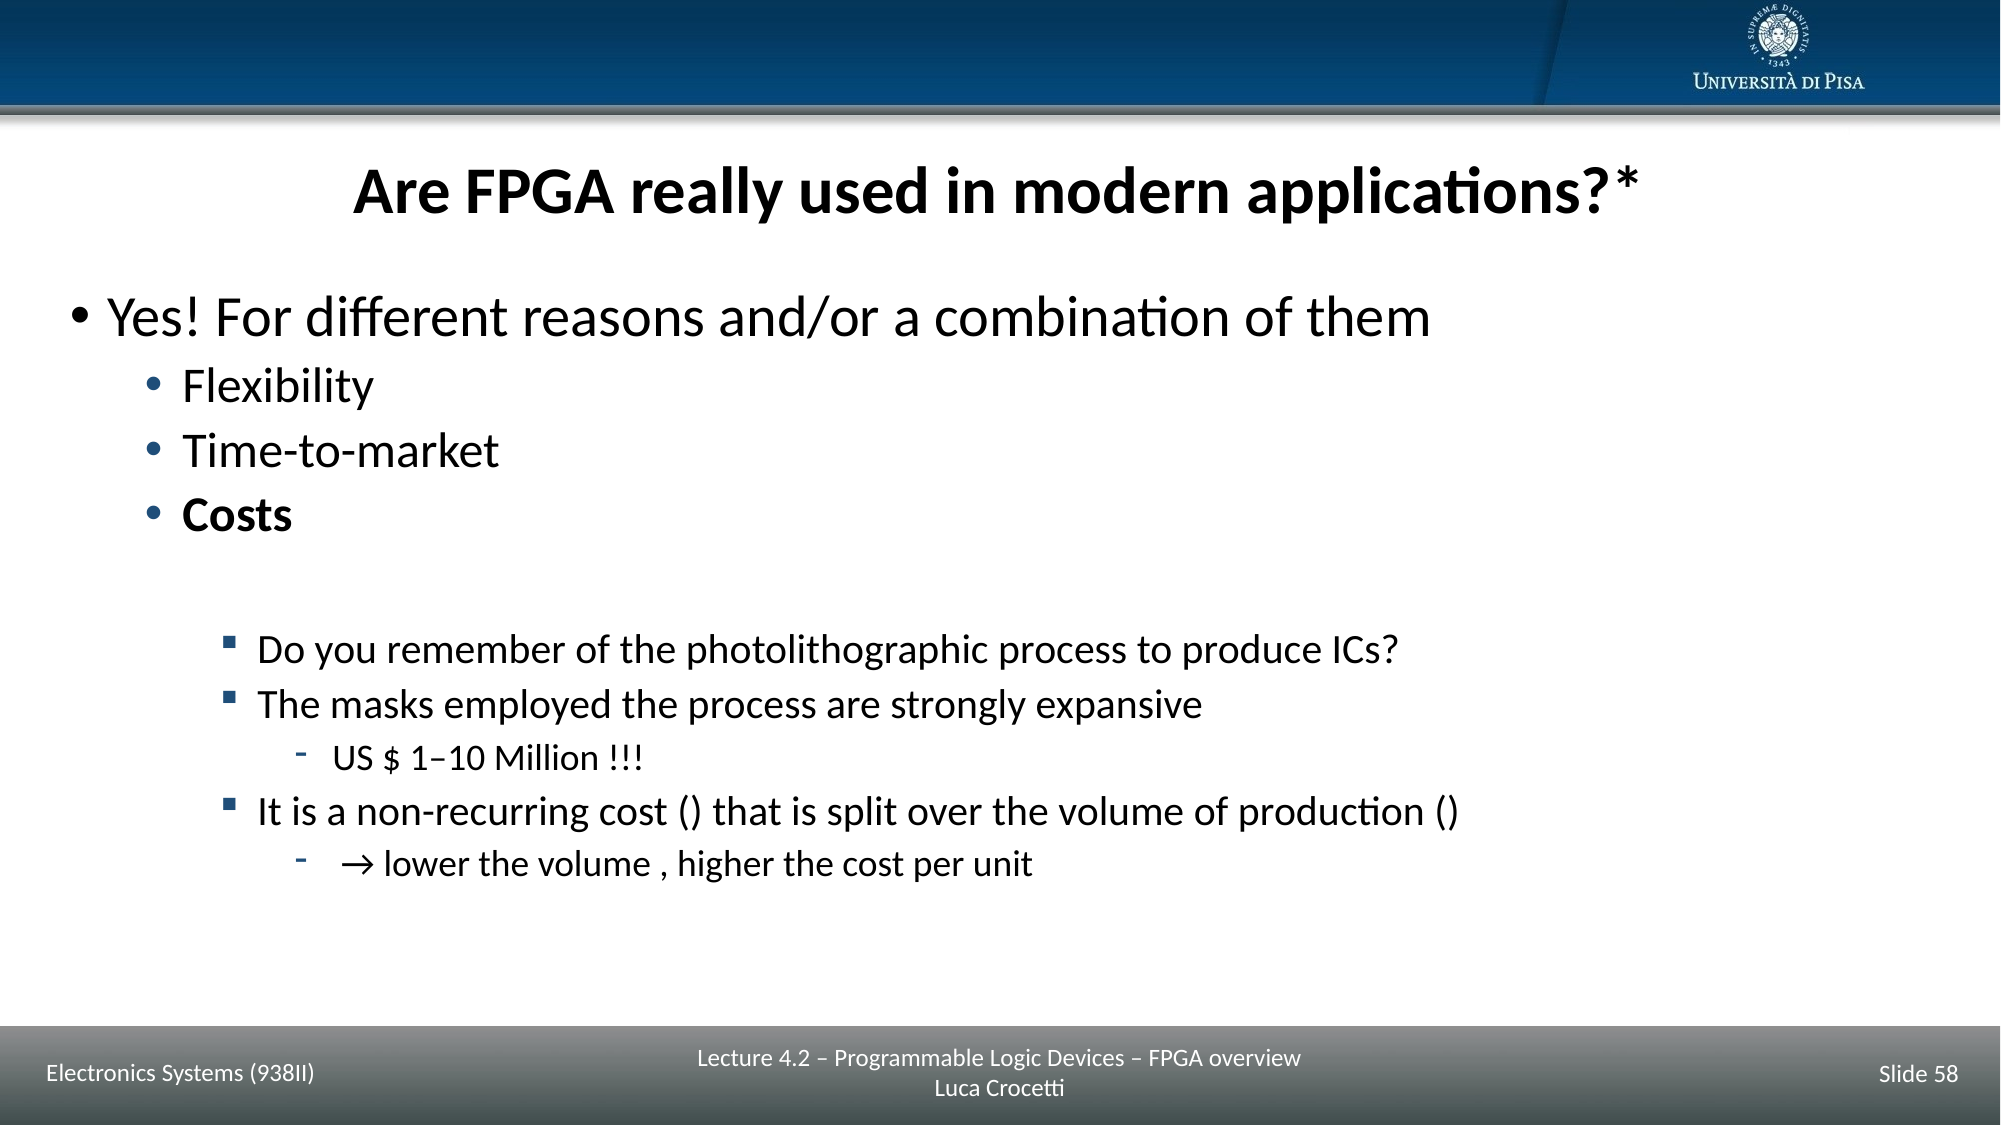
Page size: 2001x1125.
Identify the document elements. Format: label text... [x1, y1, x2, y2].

picture [0, 0, 2001, 1125]
title Are FPGA really used in modern applications?* [55, 138, 1945, 244]
